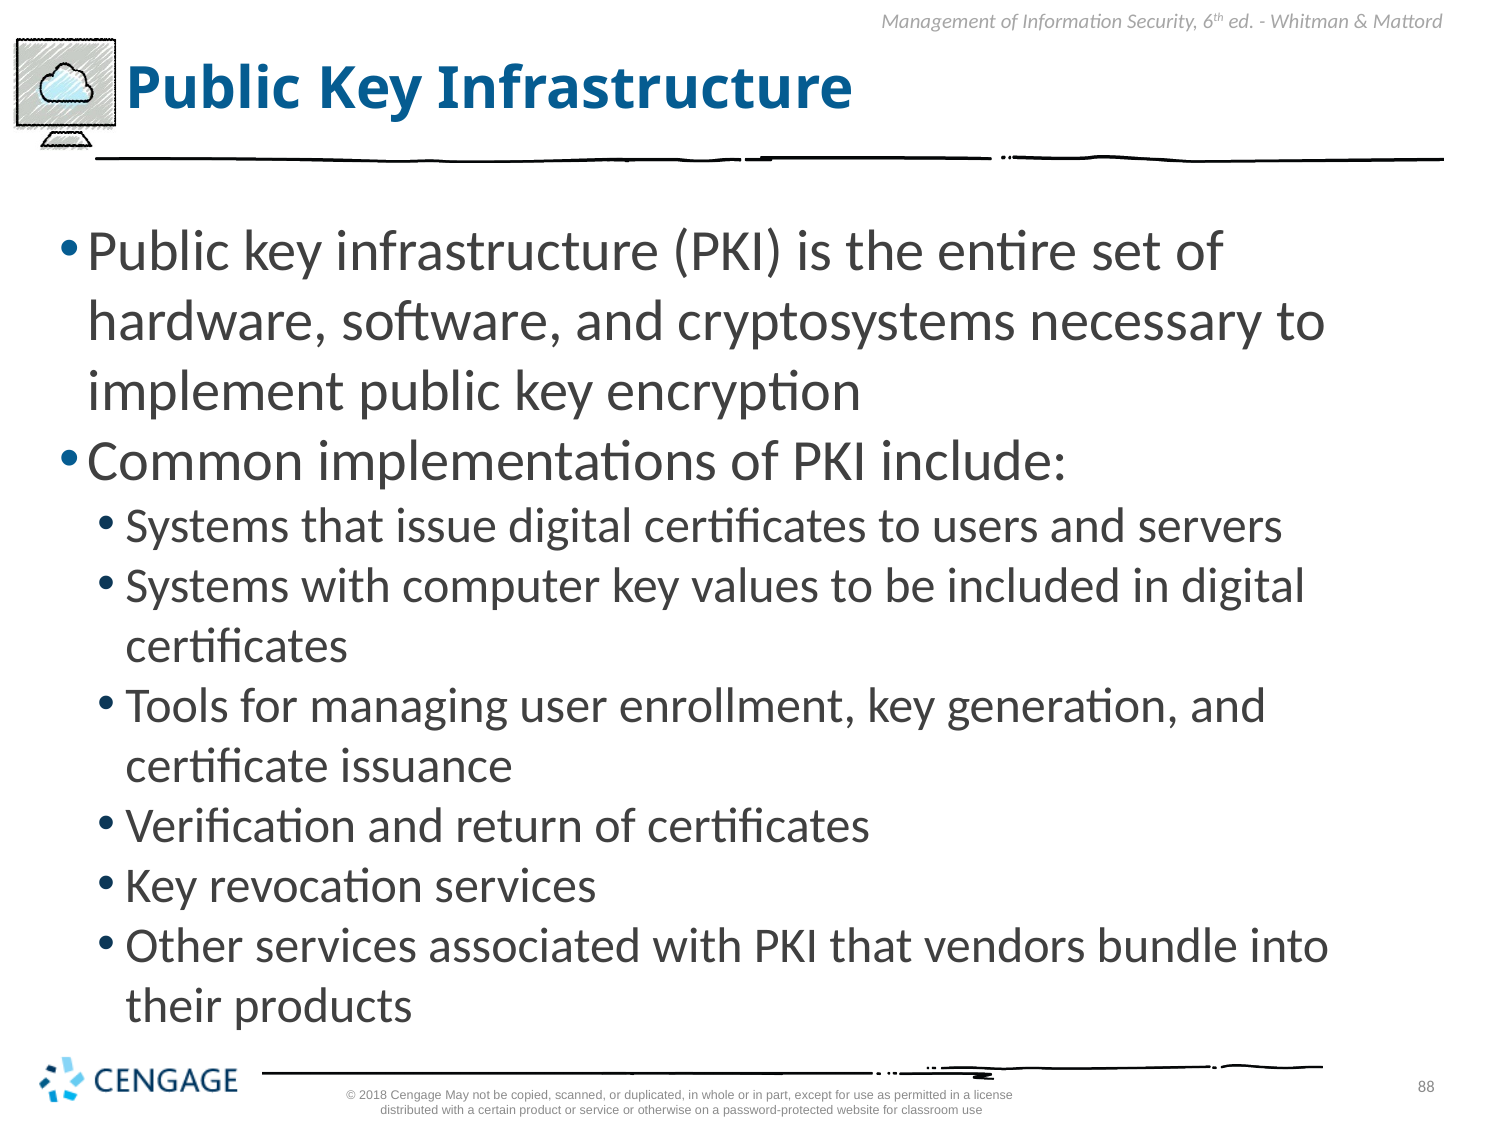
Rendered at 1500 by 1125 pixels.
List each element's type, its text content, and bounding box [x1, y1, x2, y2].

list Public key infrastructure (PKI) is the entire set of hardware, software, and cryptosystems necessary to implement public key encryption Common implementations of PKI include: Systems that issue digital certificates to users and servers Systems with computer key values to be included in digital certificates Tools for managing user enrollment, key generation, and certificate issuance Verification and return of certificates Key revocation services Other services associated with PKI that vendors bundle into their products [59, 212, 1425, 1041]
picture [95, 155, 1444, 163]
picture [19, 1043, 250, 1115]
title Public Key Infrastructure [125, 60, 1442, 121]
picture [13, 36, 117, 151]
picture [262, 1064, 1323, 1080]
